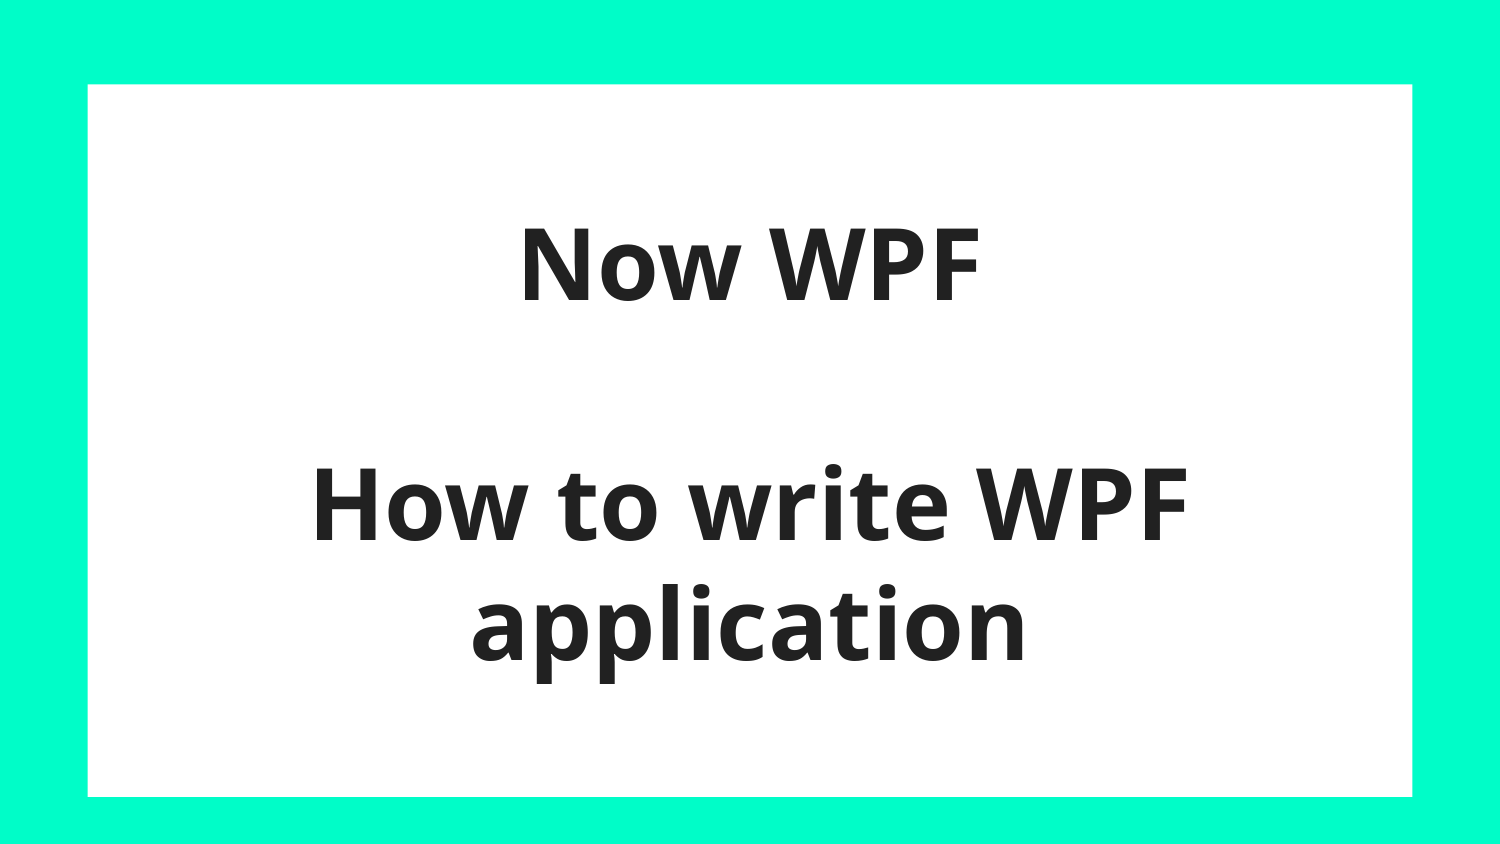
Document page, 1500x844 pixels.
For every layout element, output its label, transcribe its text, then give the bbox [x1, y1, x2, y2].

title Now WPF How to write WPF application [87, 84, 1413, 797]
